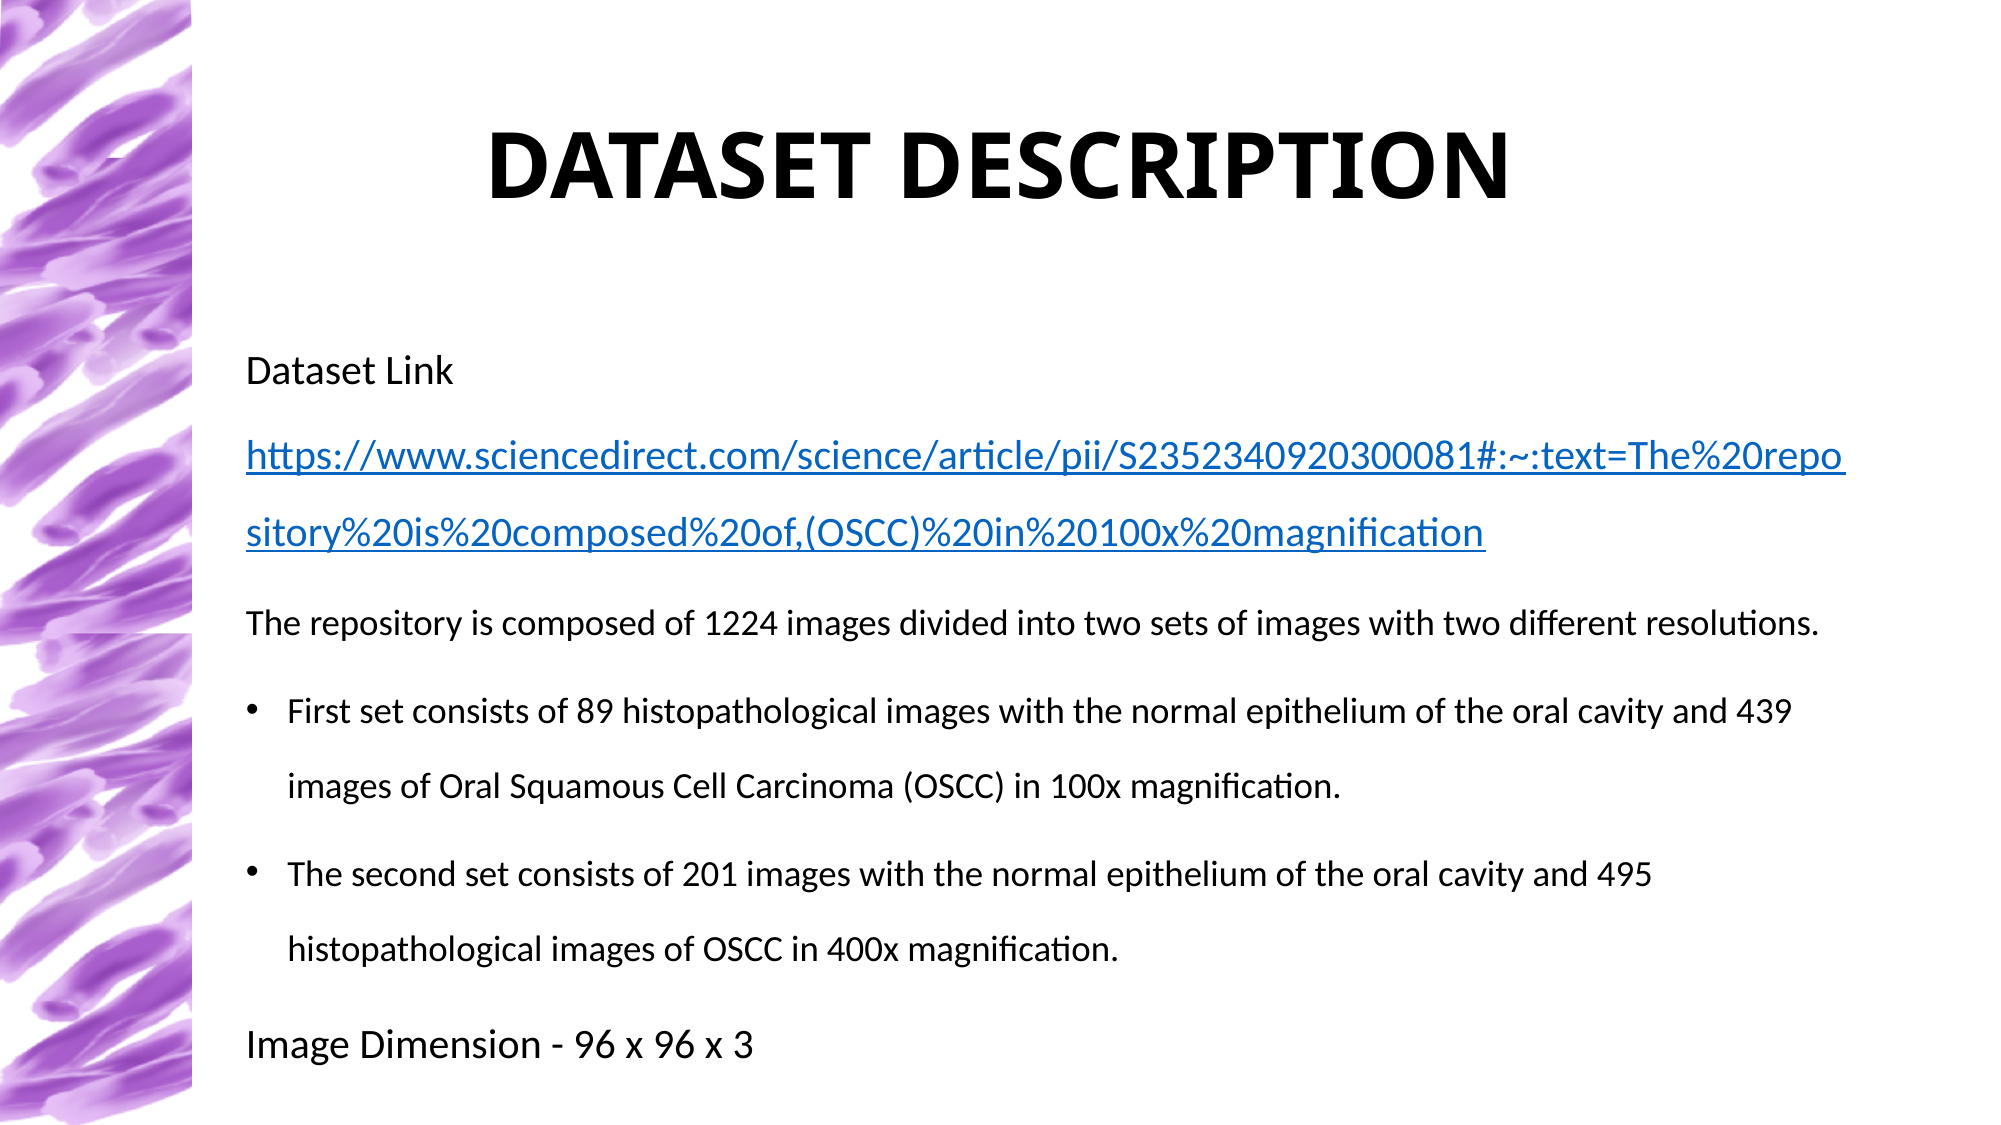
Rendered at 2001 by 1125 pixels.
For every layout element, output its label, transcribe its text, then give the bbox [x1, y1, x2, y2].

list Dataset Link https://www.sciencedirect.com/science/article/pii/S2352340920300081#:~:text=The%20repository%20is%20composed%20of,(OSCC)%20in%20100x%20magnification The repository is composed of 1224 images divided into two sets of images with two different resolutions. First set consists of 89 histopathological images with the normal epithelium of the oral cavity and 439 images of Oral Squamous Cell Carcinoma (OSCC) in 100x magnification. The second set consists of 201 images with the normal epithelium of the oral cavity and 495 histopathological images of OSCC in 400x magnification. Image Dimension - 96 x 96 x 3 [230, 299, 1863, 1014]
title DATASET DESCRIPTION [194, 59, 1863, 278]
picture [0, 0, 194, 1125]
